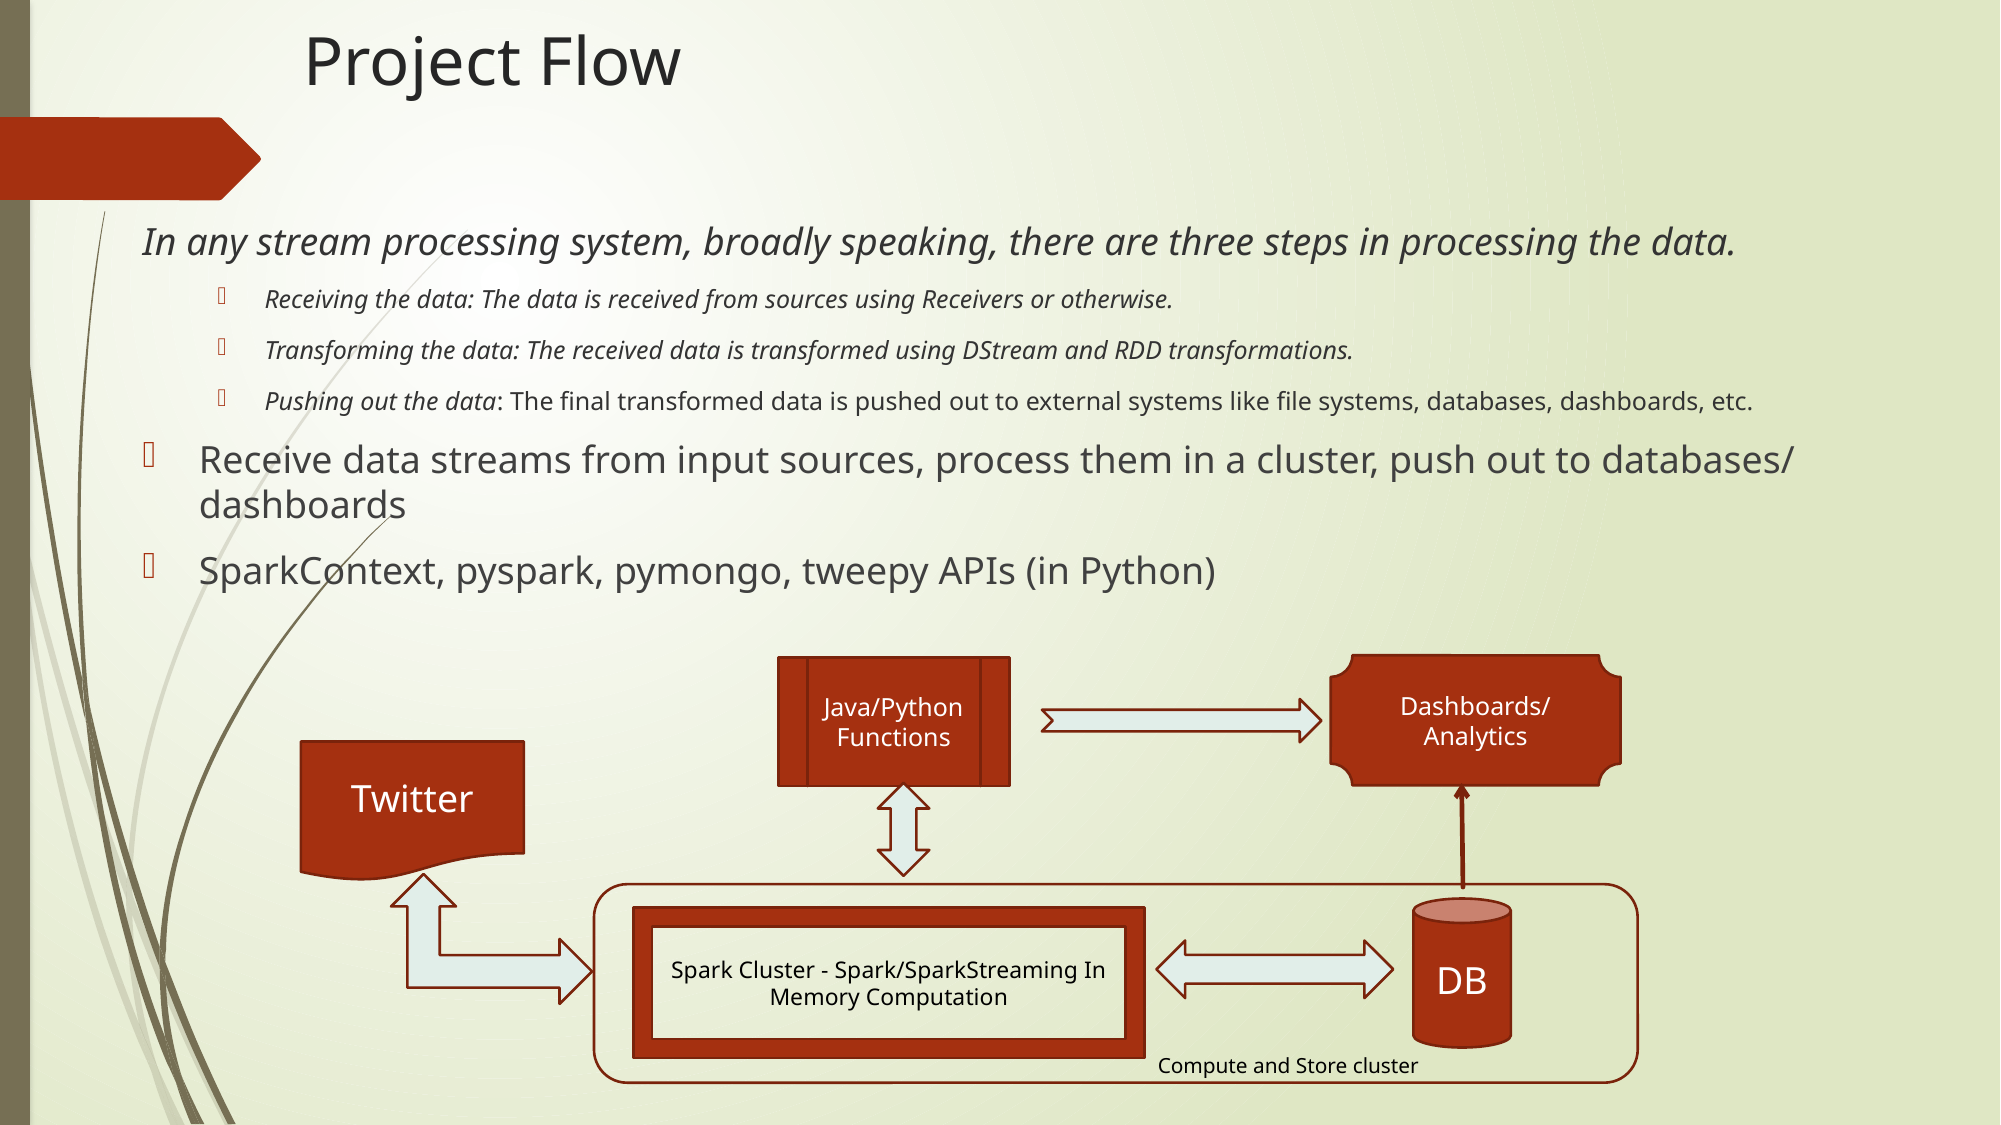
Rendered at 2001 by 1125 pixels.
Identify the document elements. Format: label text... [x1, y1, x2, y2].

title Project Flow [288, 10, 1751, 210]
text_box Spark Cluster - Spark/SparkStreaming In Memory Computation [632, 906, 1146, 1059]
text_box Twitter [299, 740, 526, 881]
text_box Java/Python Functions [777, 656, 1011, 788]
text_box DB [1412, 897, 1513, 1045]
text_box Dashboards/Analytics [1329, 653, 1622, 787]
text_box Compute and Store cluster [1063, 1045, 1514, 1086]
text_box [876, 781, 931, 877]
text_box [592, 882, 1640, 1085]
text_box [1040, 697, 1323, 744]
list In any stream processing system, broadly speaking, there are three steps in processing the data. Receiving the data: The data is received from sources using Receivers or otherwise. Transforming the data: The received data is transformed using DStream and RDD transformations. Pushing out the data: The final transformed data is pushed out to external systems like file systems, databases, dashboards, etc. Receive data streams from input sources, process them in a cluster, push out to databases/ dashboards SparkContext, pyspark, pymongo, tweepy APIs (in Python) [127, 210, 1893, 416]
text_box [389, 873, 593, 1006]
text_box [1155, 939, 1395, 1000]
